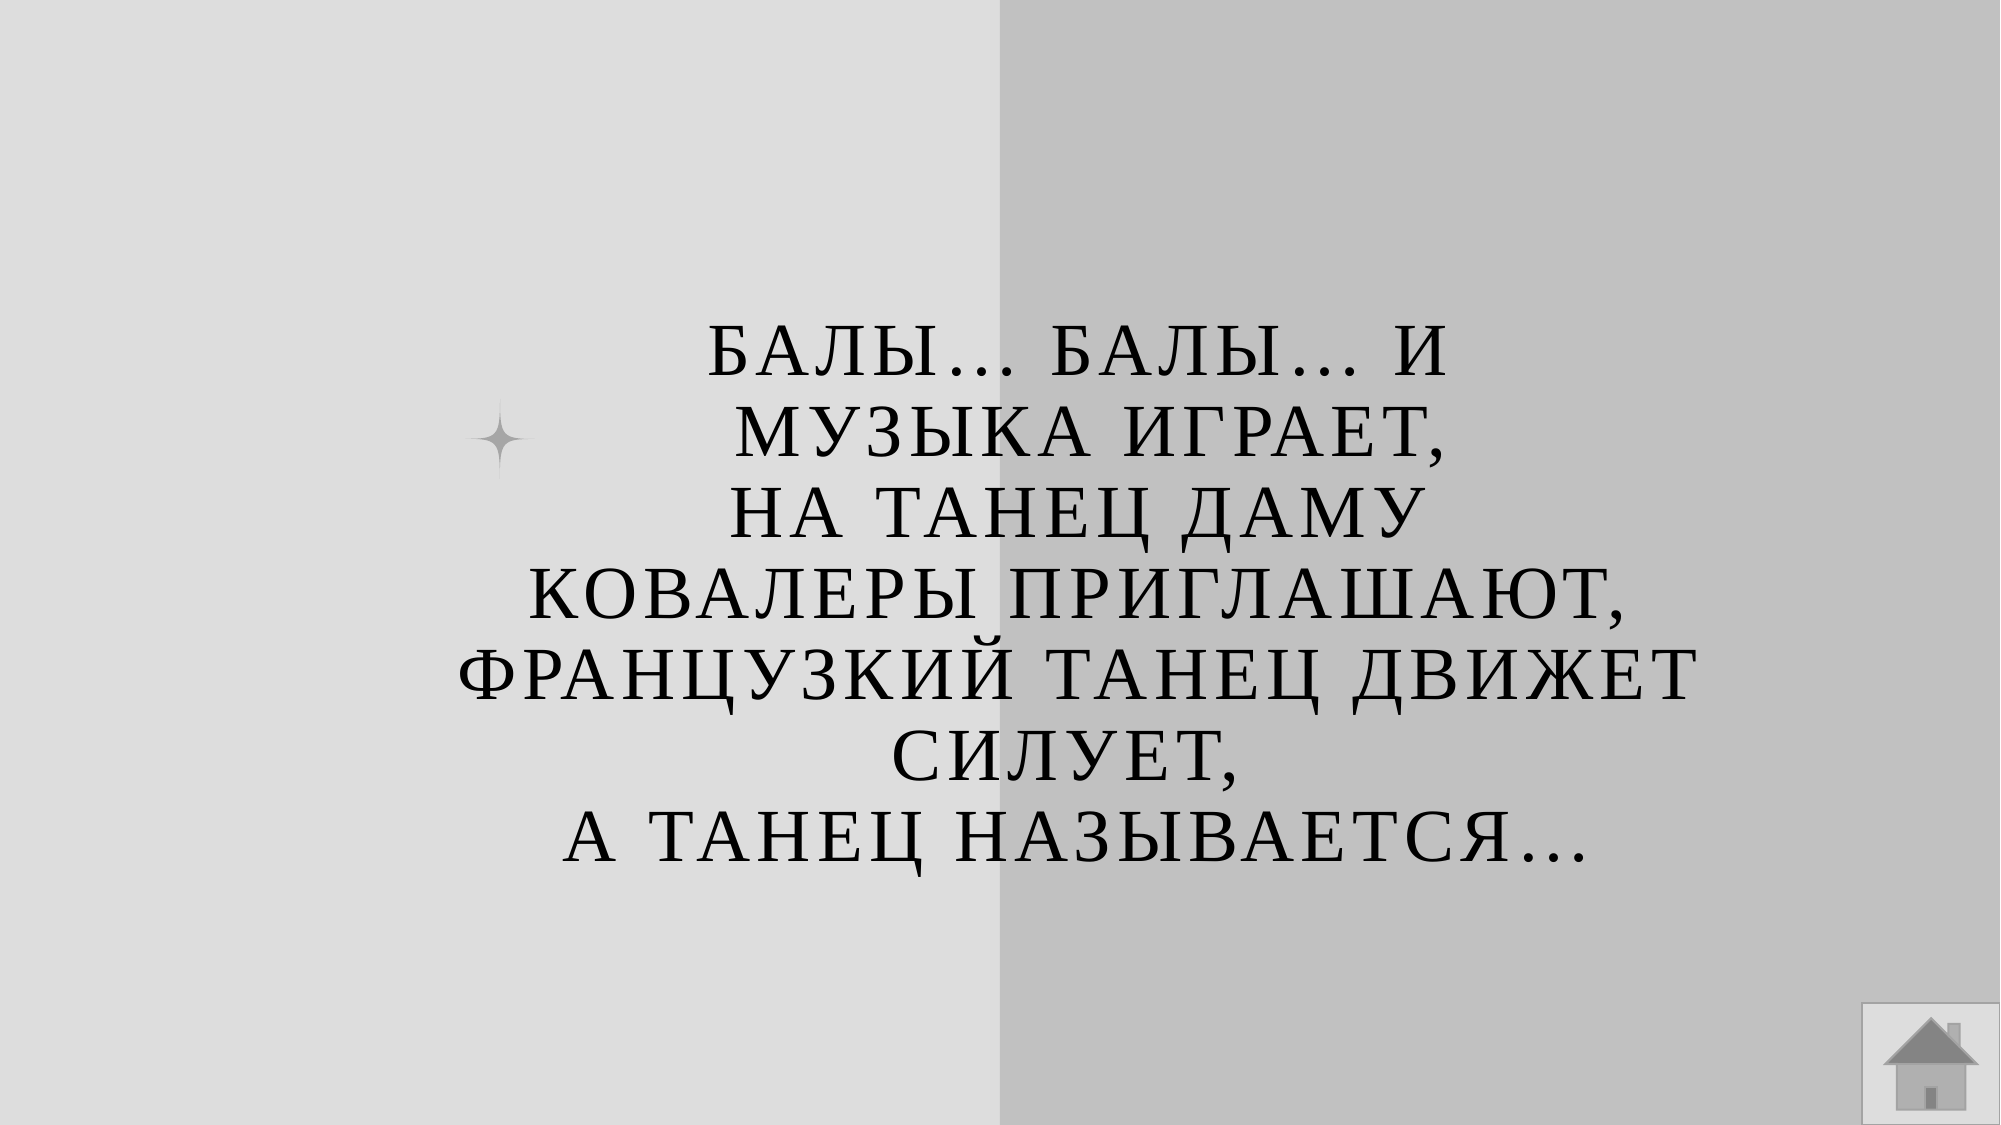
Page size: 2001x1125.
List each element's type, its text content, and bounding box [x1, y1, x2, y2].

title Балы… балы… И музыка играет, На танец даму ковалеры приглашают, французкий танец движет силует, а танец называется… [390, 56, 1772, 976]
text_box [1861, 1002, 2000, 1125]
